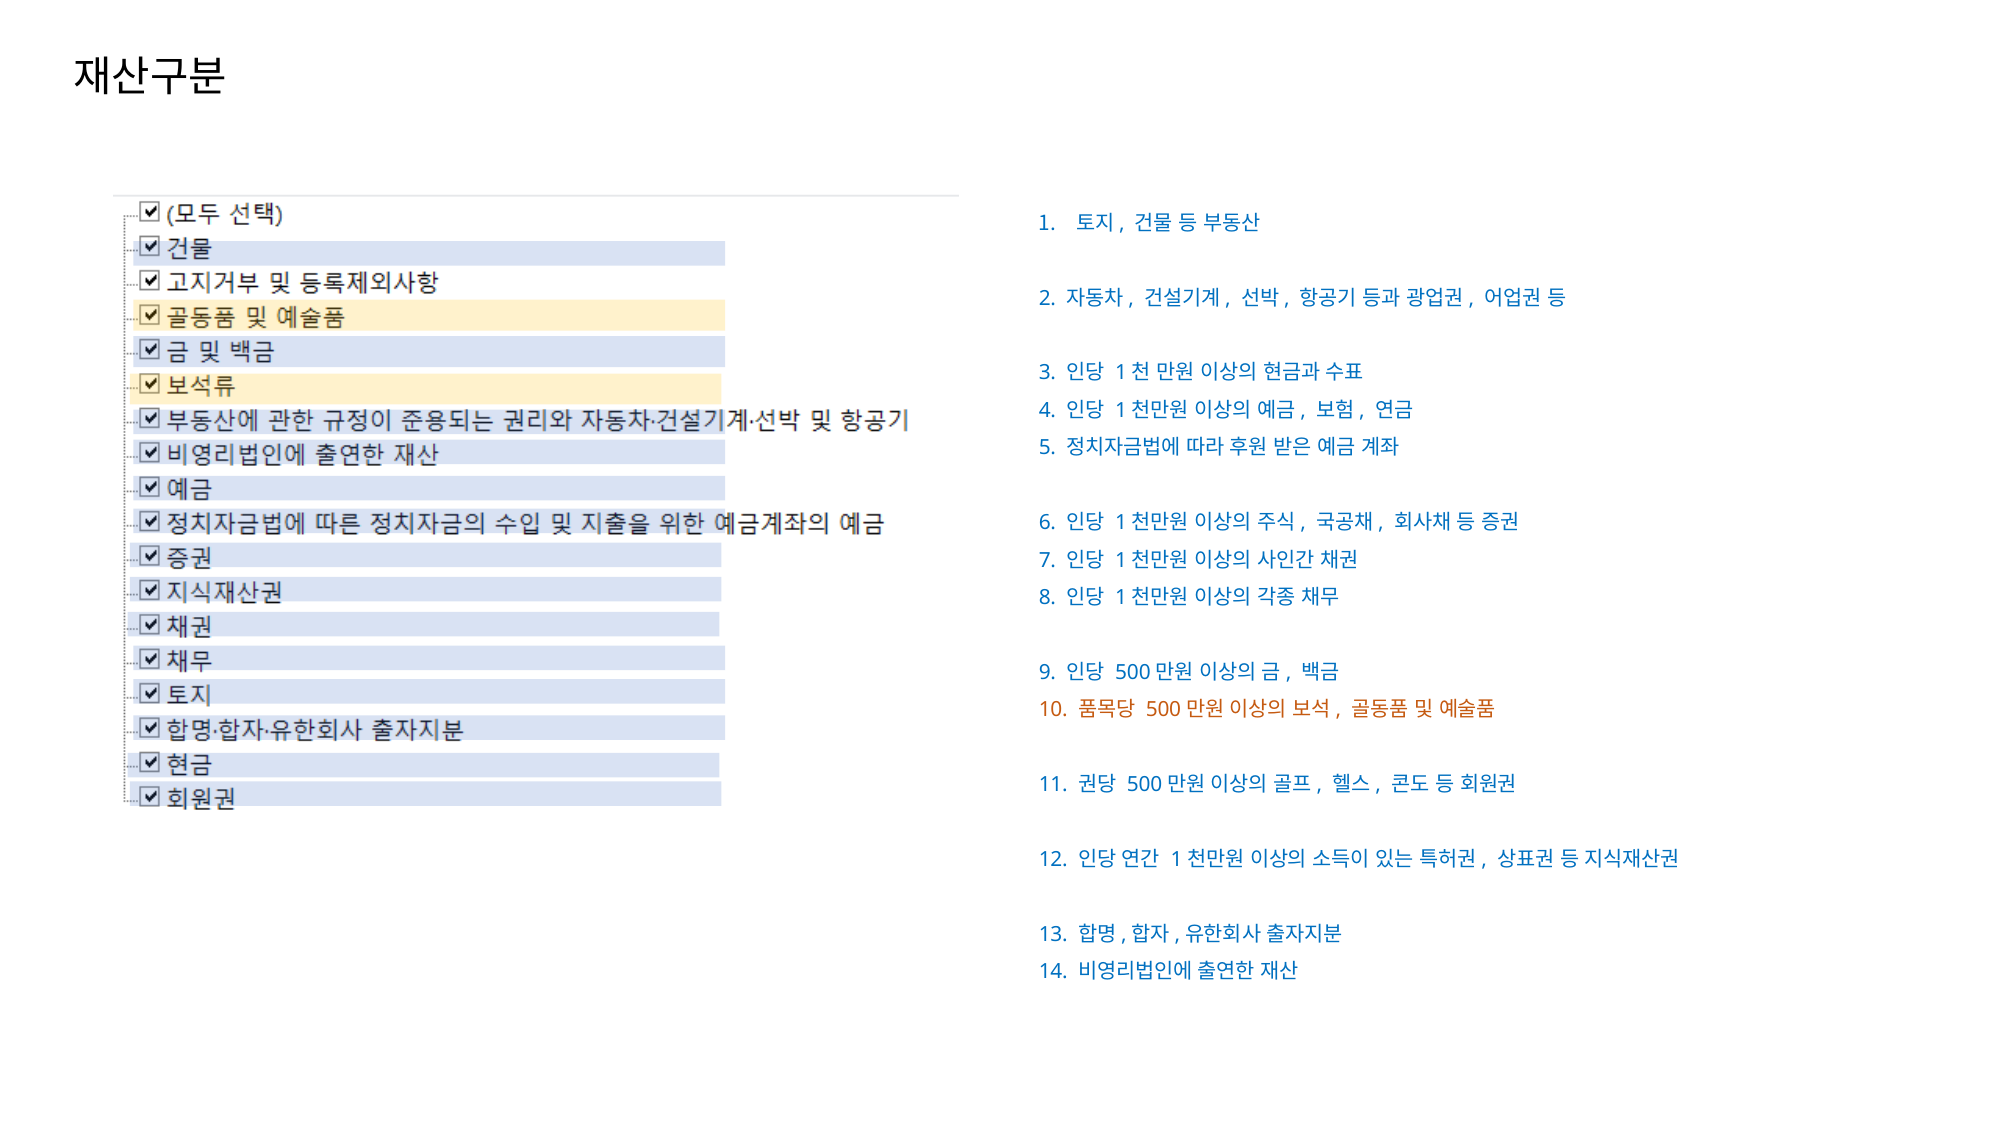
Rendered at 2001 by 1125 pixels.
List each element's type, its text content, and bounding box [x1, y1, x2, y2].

text_box 재산구분 [58, 41, 243, 107]
picture [112, 189, 959, 835]
text_box 토지, 건물 등 부동산 2. 자동차, 건설기계, 선박, 항공기 등과 광업권, 어업권 등 3. 인당 1천 만원 이상의 현금과 수표 4. 인당 1천만원 이상의 예금, 보험, 연금 5. 정치자금법에 따라 후원 받은 예금 계좌 6. 인당 1천만원 이상의 주식, 국공채, 회사채 등 증권 7. 인당 1천만원 이상의 사인간 채권 8. 인당 1천만원 이상의 각종 채무 9. 인당 500만원 이상의 금, 백금 10. 품목당 500만원 이상의 보석, 골동품 및 예술품 11. 권당 500만원 이상의 골프, 헬스, 콘도 등 회원권 12. 인당 연간 1천만원 이상의 소득이 있는 특허권, 상표권 등 지식재산권 13. 합명,합자,유한회사 출자지분 14. 비영리법인에 출연한 재산 [1023, 189, 1765, 991]
